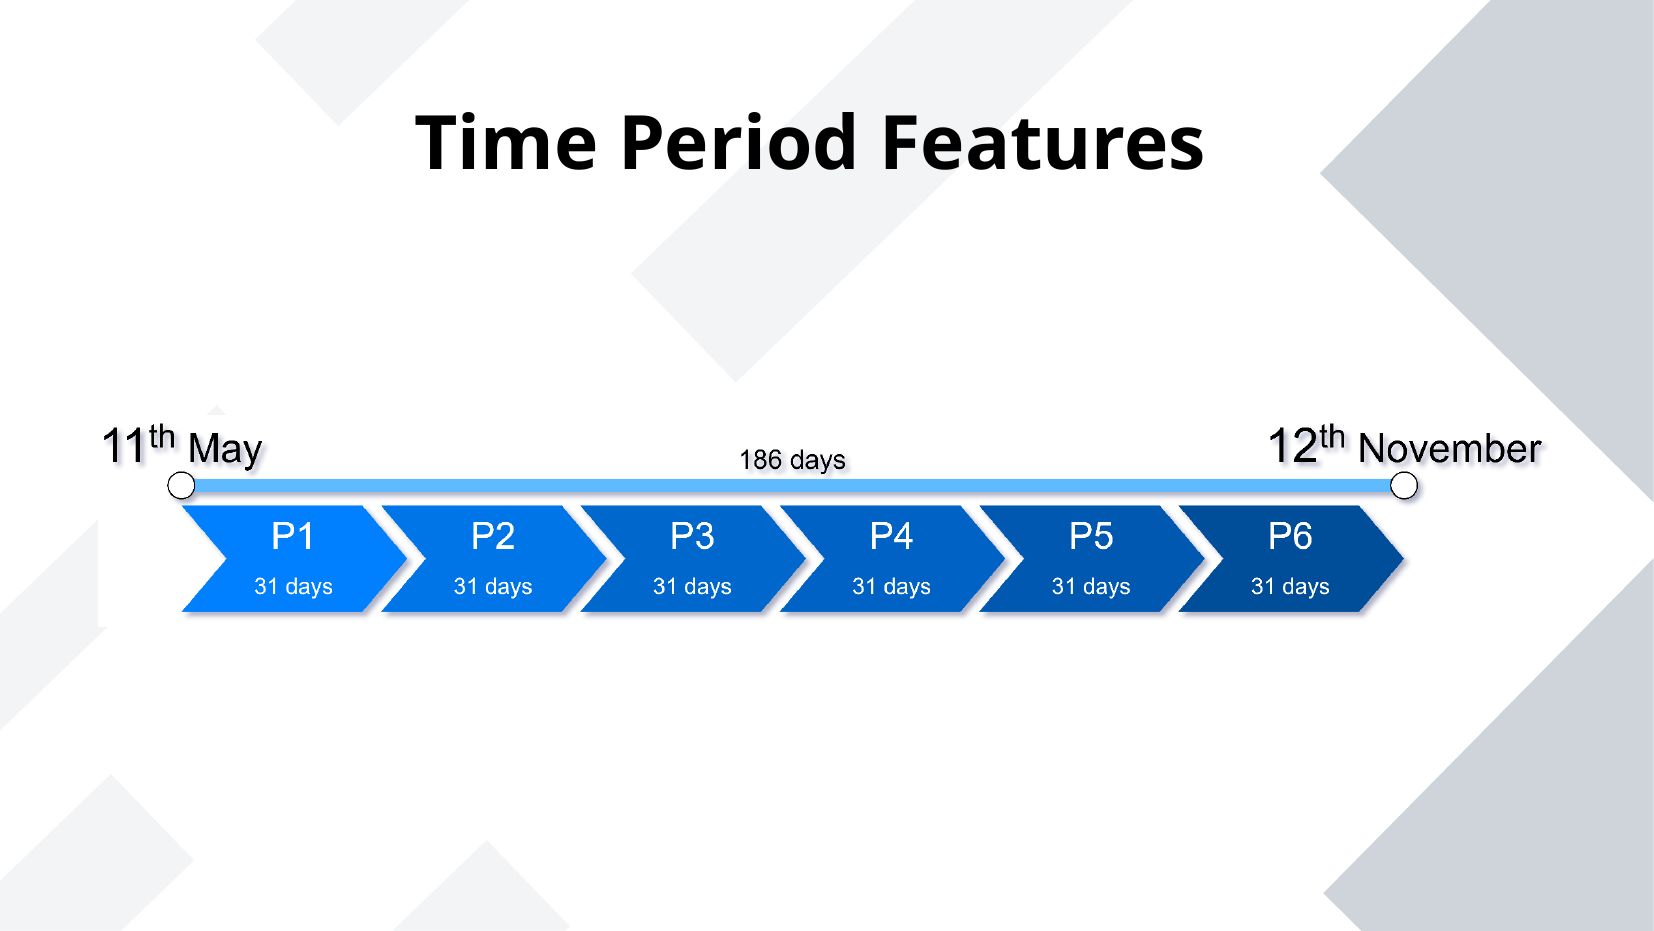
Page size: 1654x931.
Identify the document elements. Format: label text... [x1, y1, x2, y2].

text_box Time Period Features [98, 42, 1523, 193]
picture [97, 415, 1556, 628]
